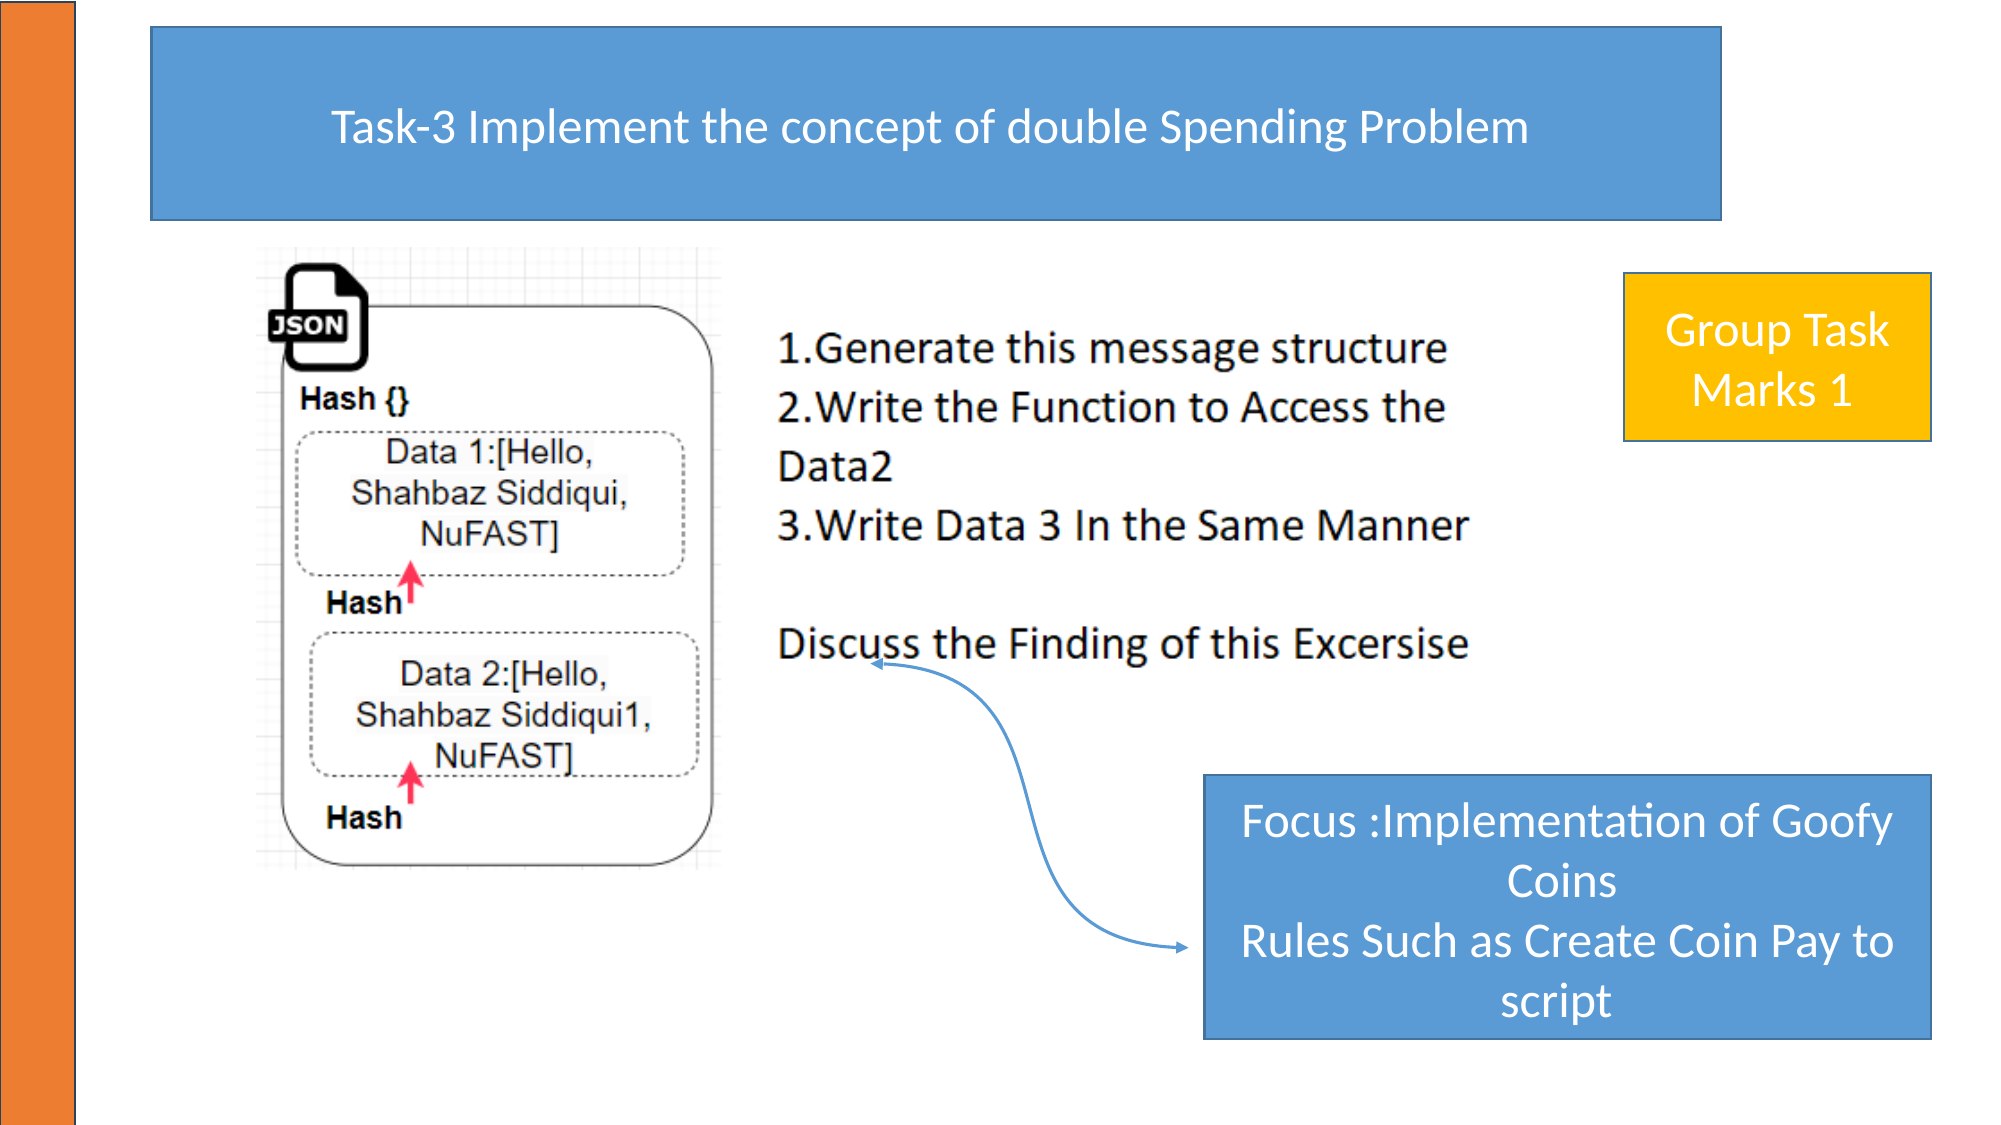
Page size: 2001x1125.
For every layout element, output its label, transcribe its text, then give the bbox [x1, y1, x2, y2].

picture [256, 247, 1722, 1071]
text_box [870, 663, 1189, 948]
text_box Group Task Marks 1 [1722, 272, 1932, 442]
text_box [0, 1, 76, 1125]
text_box Task-3 Implement the concept of double Spending Problem [150, 26, 1722, 221]
text_box Focus :Implementation of Goofy Coins Rules Such as Create Coin Pay to script [1722, 774, 1932, 1040]
